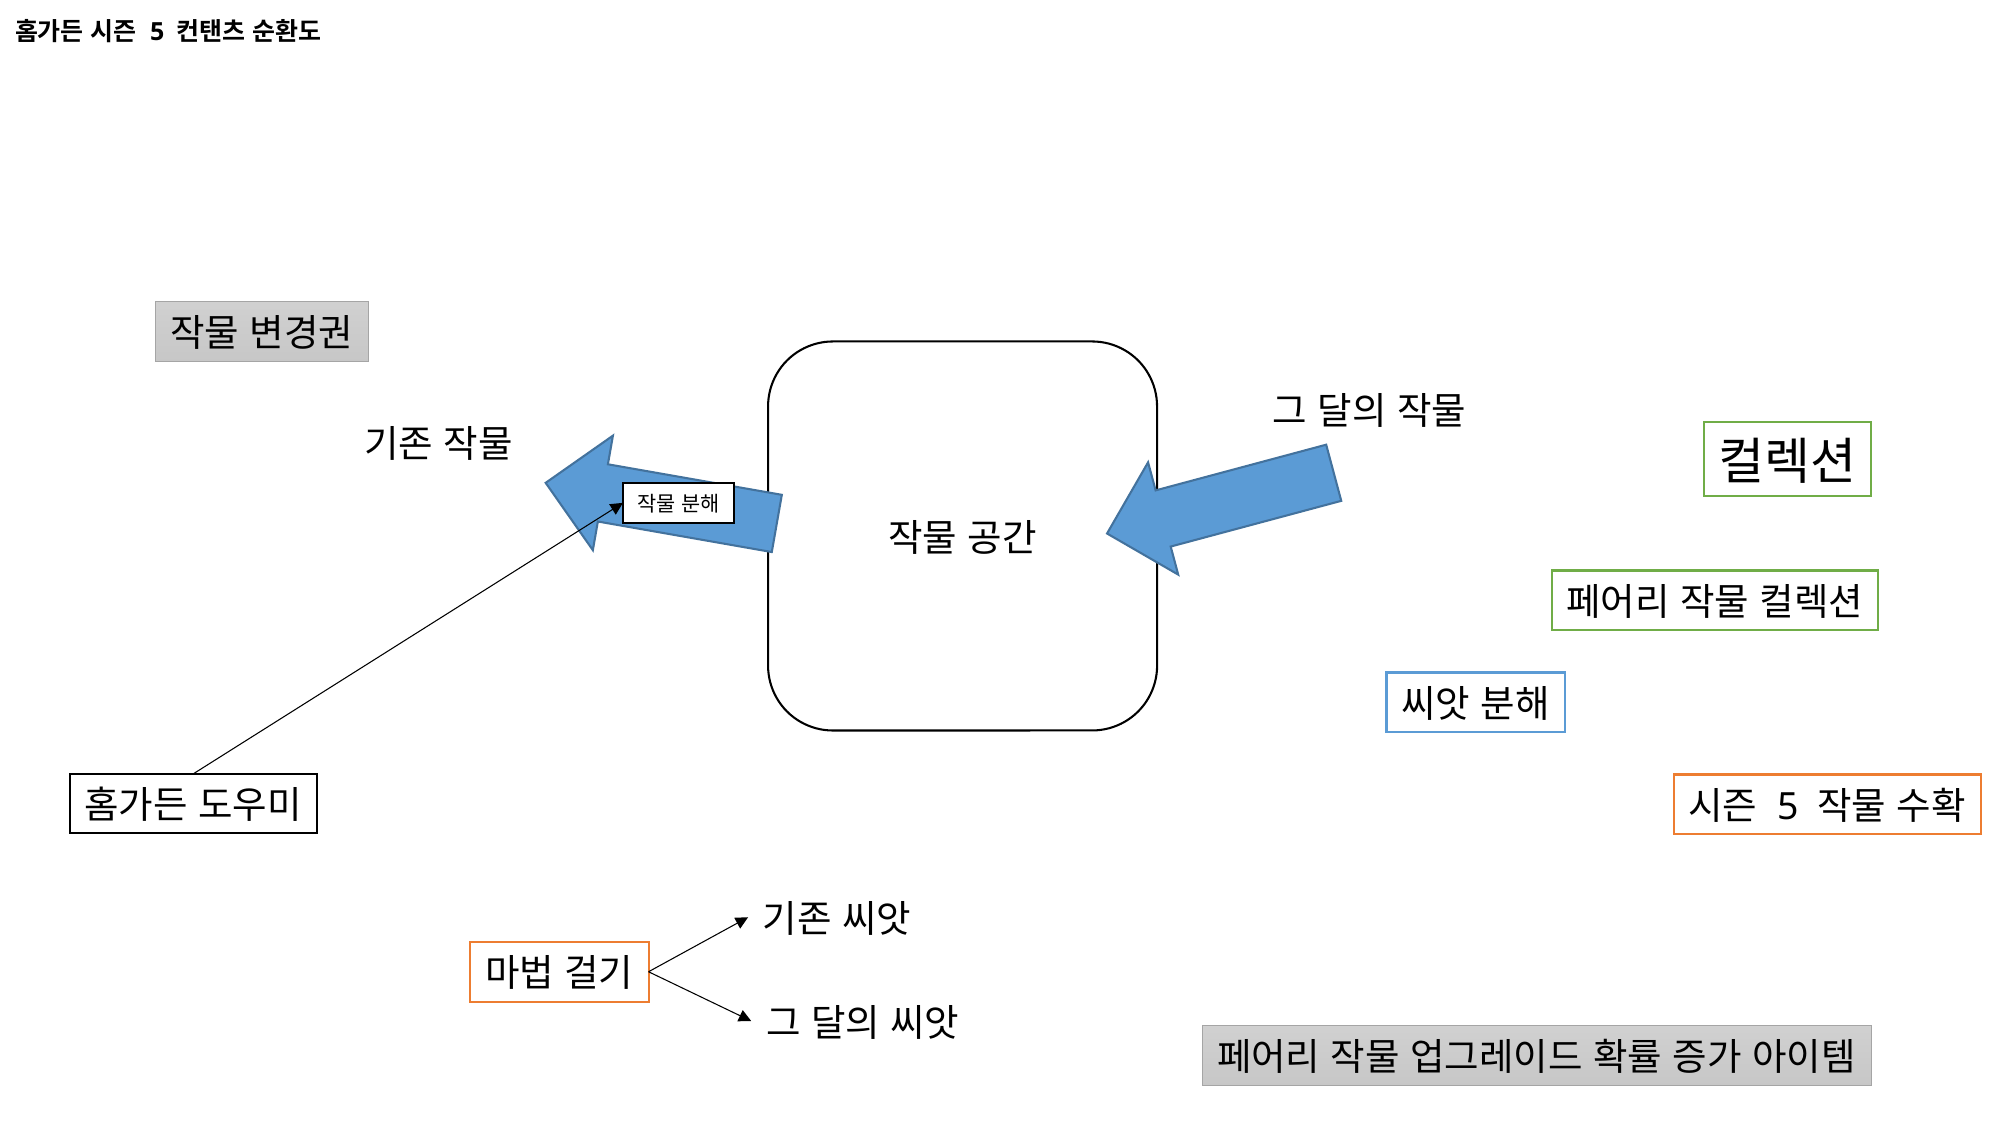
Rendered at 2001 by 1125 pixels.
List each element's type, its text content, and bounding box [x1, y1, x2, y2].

title 홈가든 시즌 5 컨탠츠 순환도 [0, 0, 2000, 65]
text_box 작물 변경권 [155, 301, 369, 362]
text_box 그 달의 씨앗 [751, 991, 975, 1051]
text_box 씨앗 분해 [1385, 671, 1566, 733]
text_box 컬렉션 [1703, 421, 1872, 497]
text_box 그 달의 작물 [1258, 379, 1482, 440]
text_box 기존 작물 [349, 412, 528, 472]
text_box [657, 917, 740, 972]
text_box 홈가든 도우미 [69, 773, 318, 834]
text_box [657, 972, 740, 1022]
text_box [1105, 443, 1343, 577]
text_box 시즌 5 작물 수확 [1673, 773, 1982, 835]
text_box [544, 433, 715, 503]
text_box 작물 분해 [622, 482, 735, 524]
text_box 페어리 작물 업그레이드 확률 증가 아이템 [1202, 1025, 1872, 1086]
text_box 페어리 작물 컬렉션 [1551, 569, 1879, 631]
text_box 작물 공간 [767, 340, 1159, 732]
text_box [618, 485, 784, 554]
text_box 기존 씨앗 [748, 887, 927, 948]
text_box 마법 걸기 [469, 941, 650, 1003]
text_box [193, 503, 618, 774]
